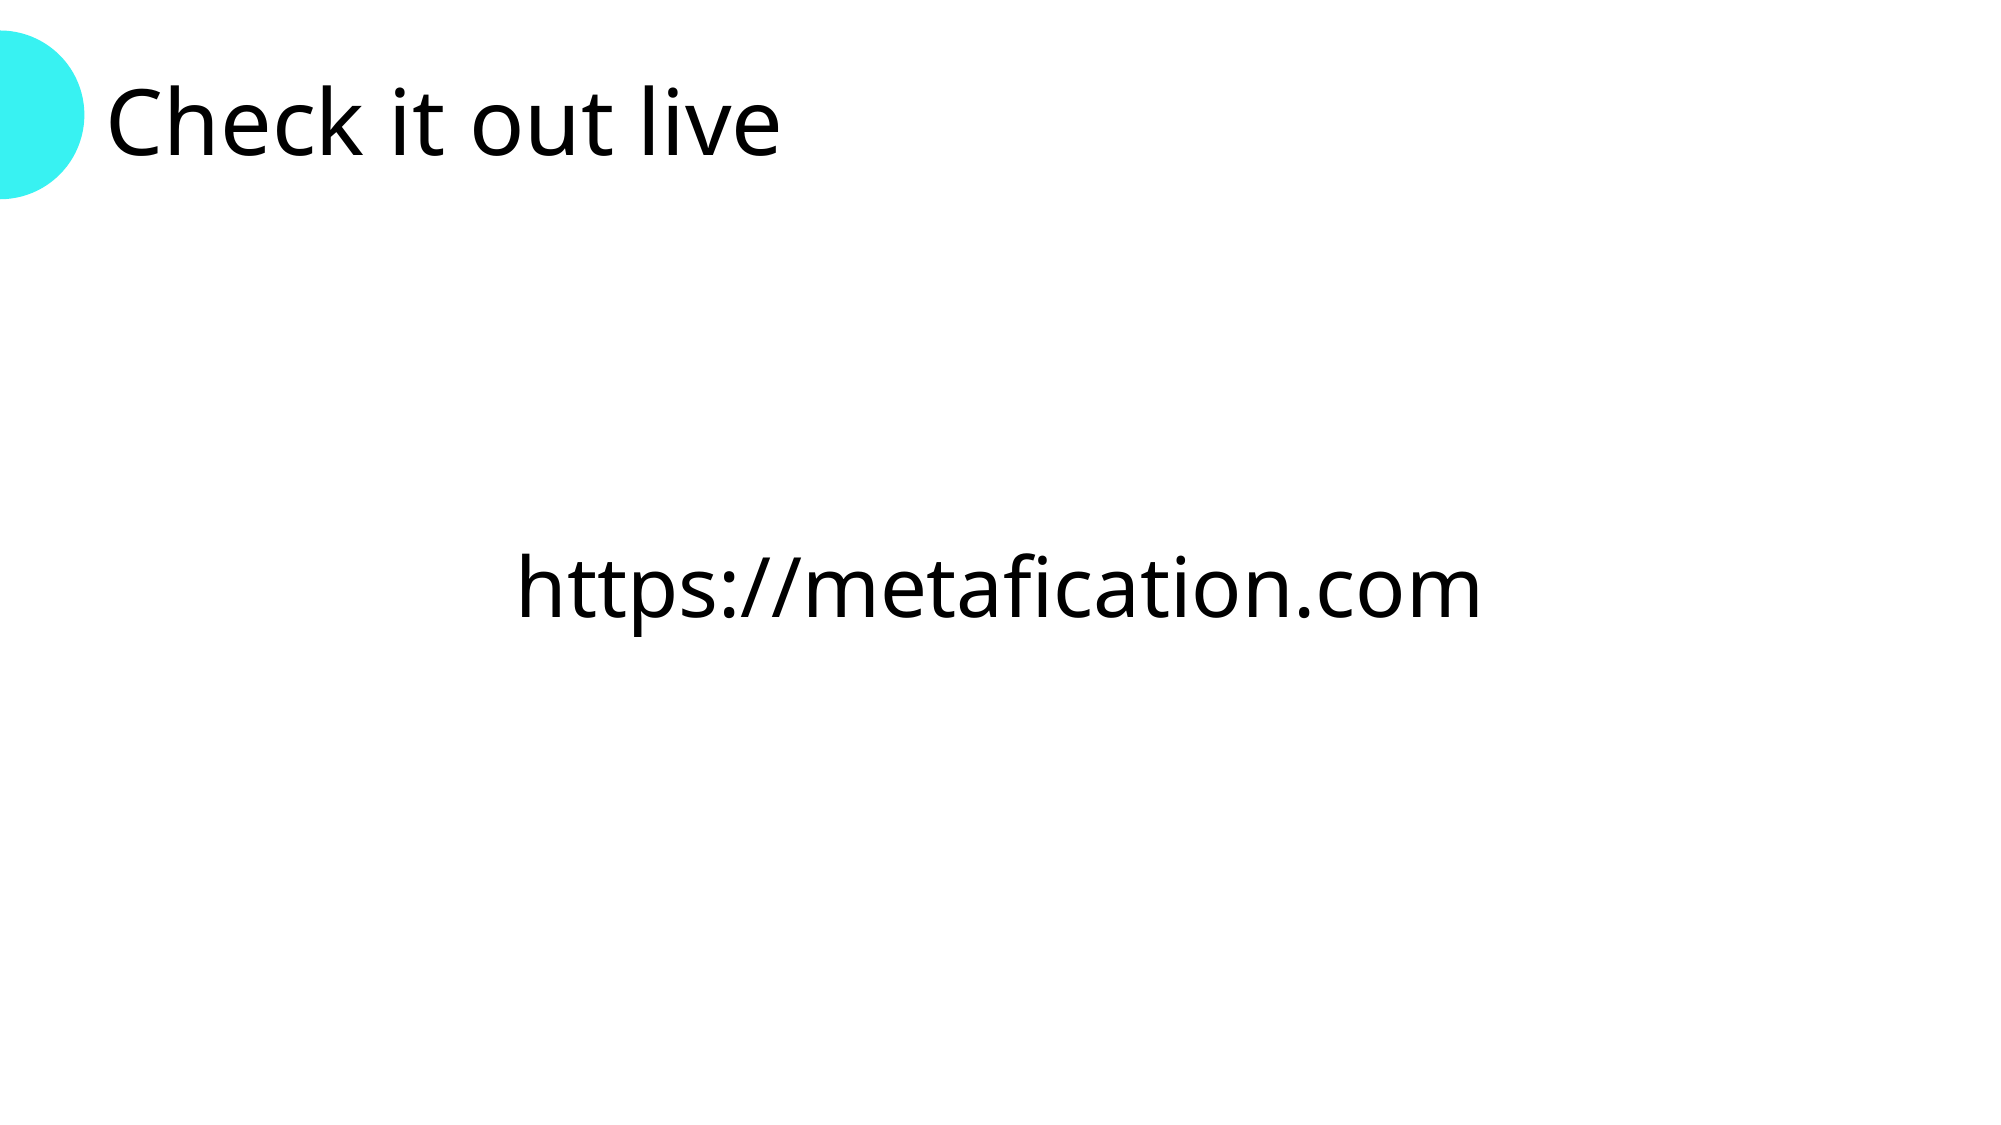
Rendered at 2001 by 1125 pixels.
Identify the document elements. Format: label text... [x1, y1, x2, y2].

text_box Check it out live [90, 68, 2000, 272]
text_box https://metafication.com [279, 518, 1721, 657]
text_box [0, 29, 86, 201]
